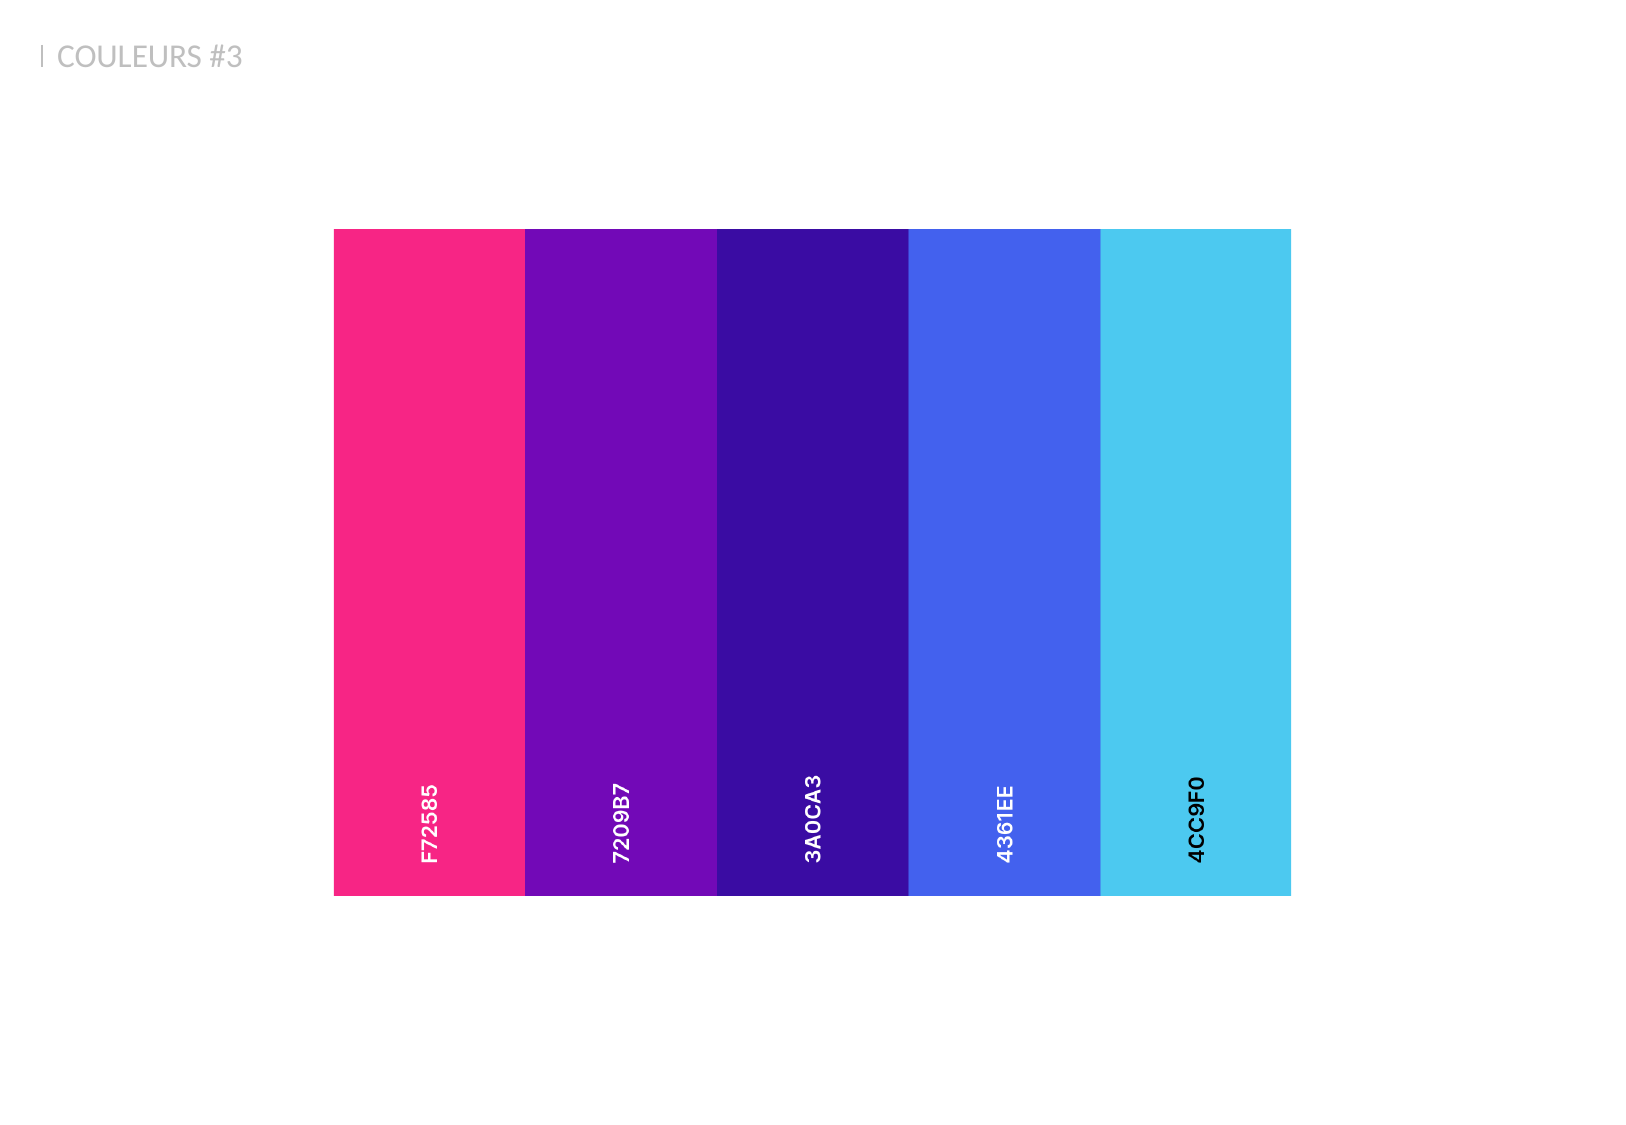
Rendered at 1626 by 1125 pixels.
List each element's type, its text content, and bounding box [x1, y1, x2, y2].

text_box COULEURS #3 [42, 31, 1339, 304]
picture [333, 229, 1292, 896]
